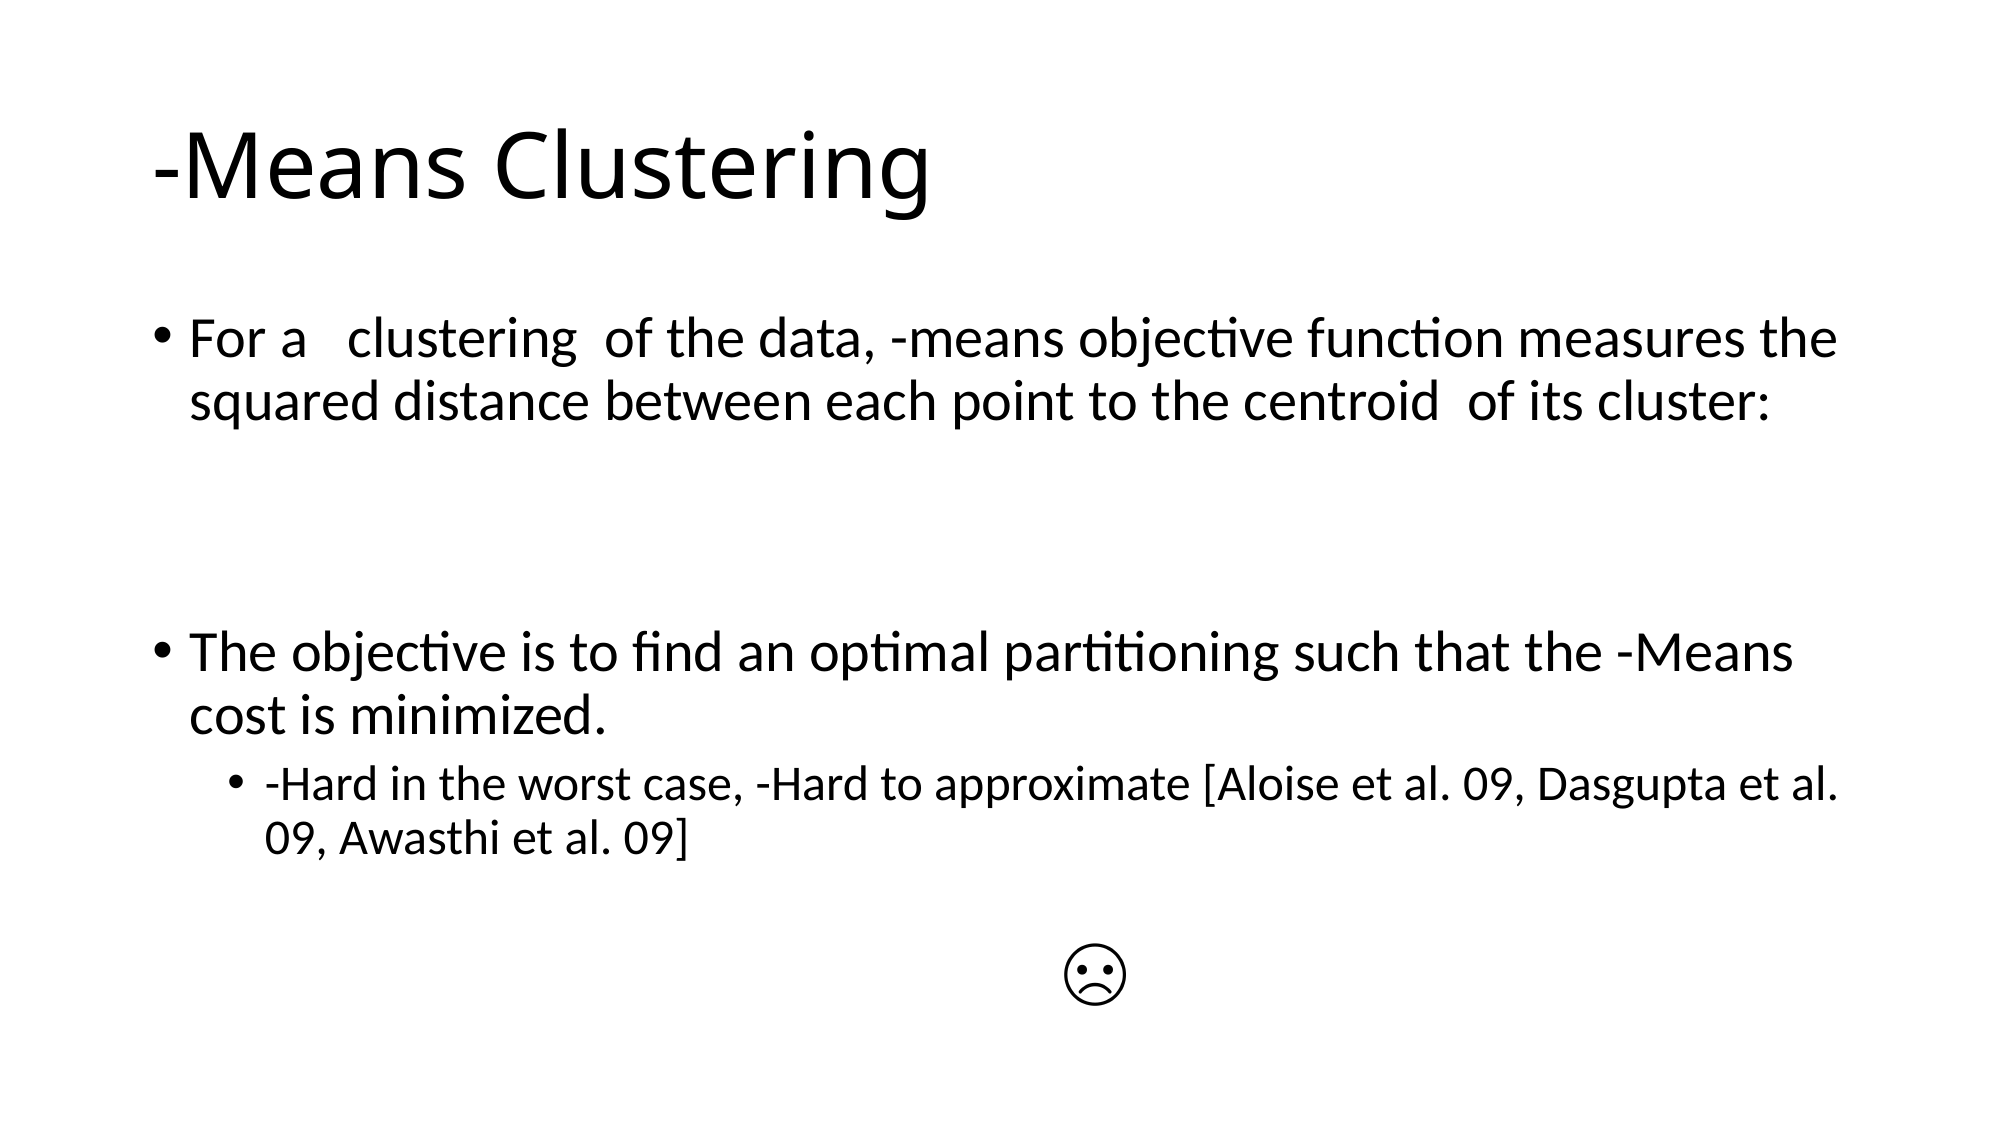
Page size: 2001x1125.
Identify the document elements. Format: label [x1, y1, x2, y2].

picture [1056, 935, 1134, 1014]
